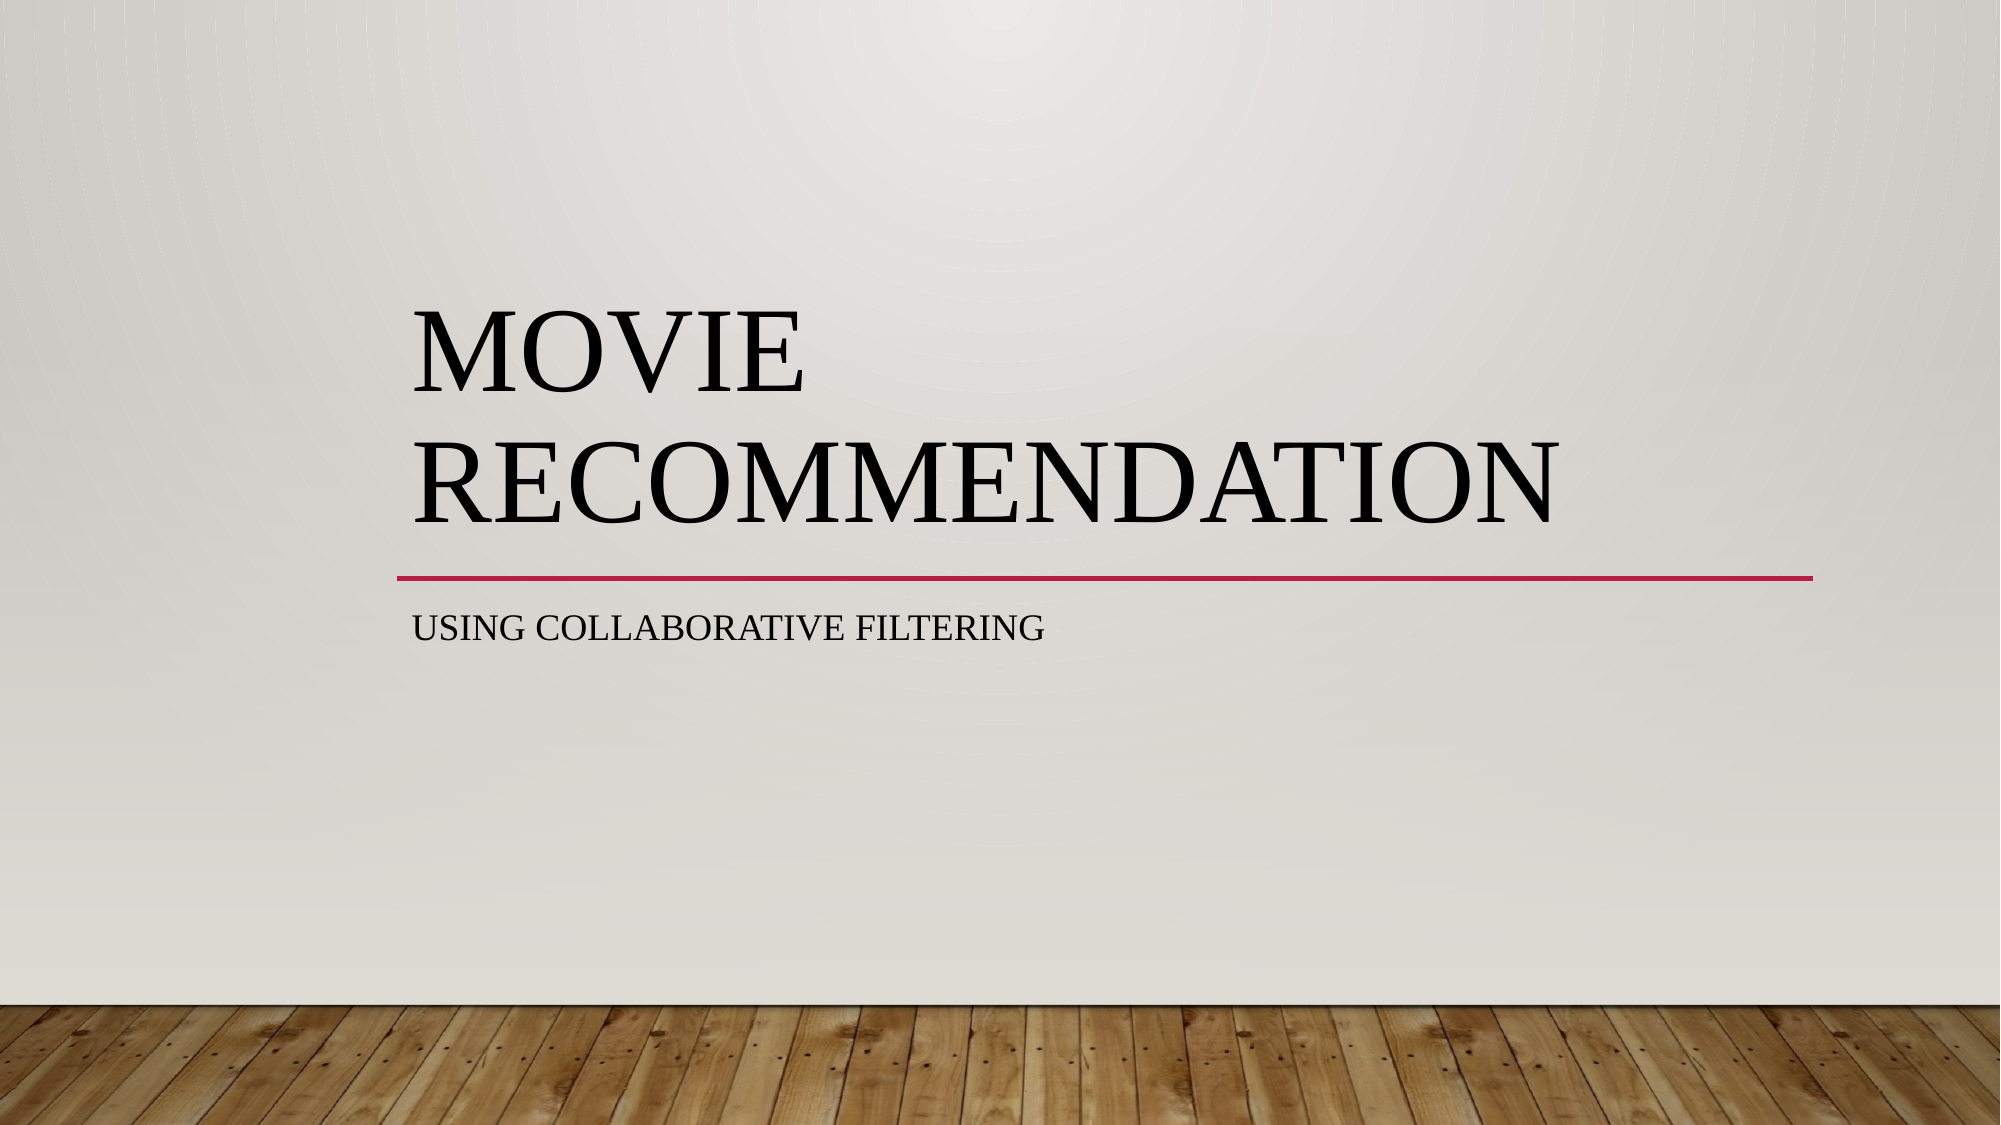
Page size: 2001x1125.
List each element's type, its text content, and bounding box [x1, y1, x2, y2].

title Movie Recommendation [396, 131, 1814, 549]
picture [0, 1005, 2000, 1125]
subtitle Using collaborative filtering [396, 579, 1814, 740]
